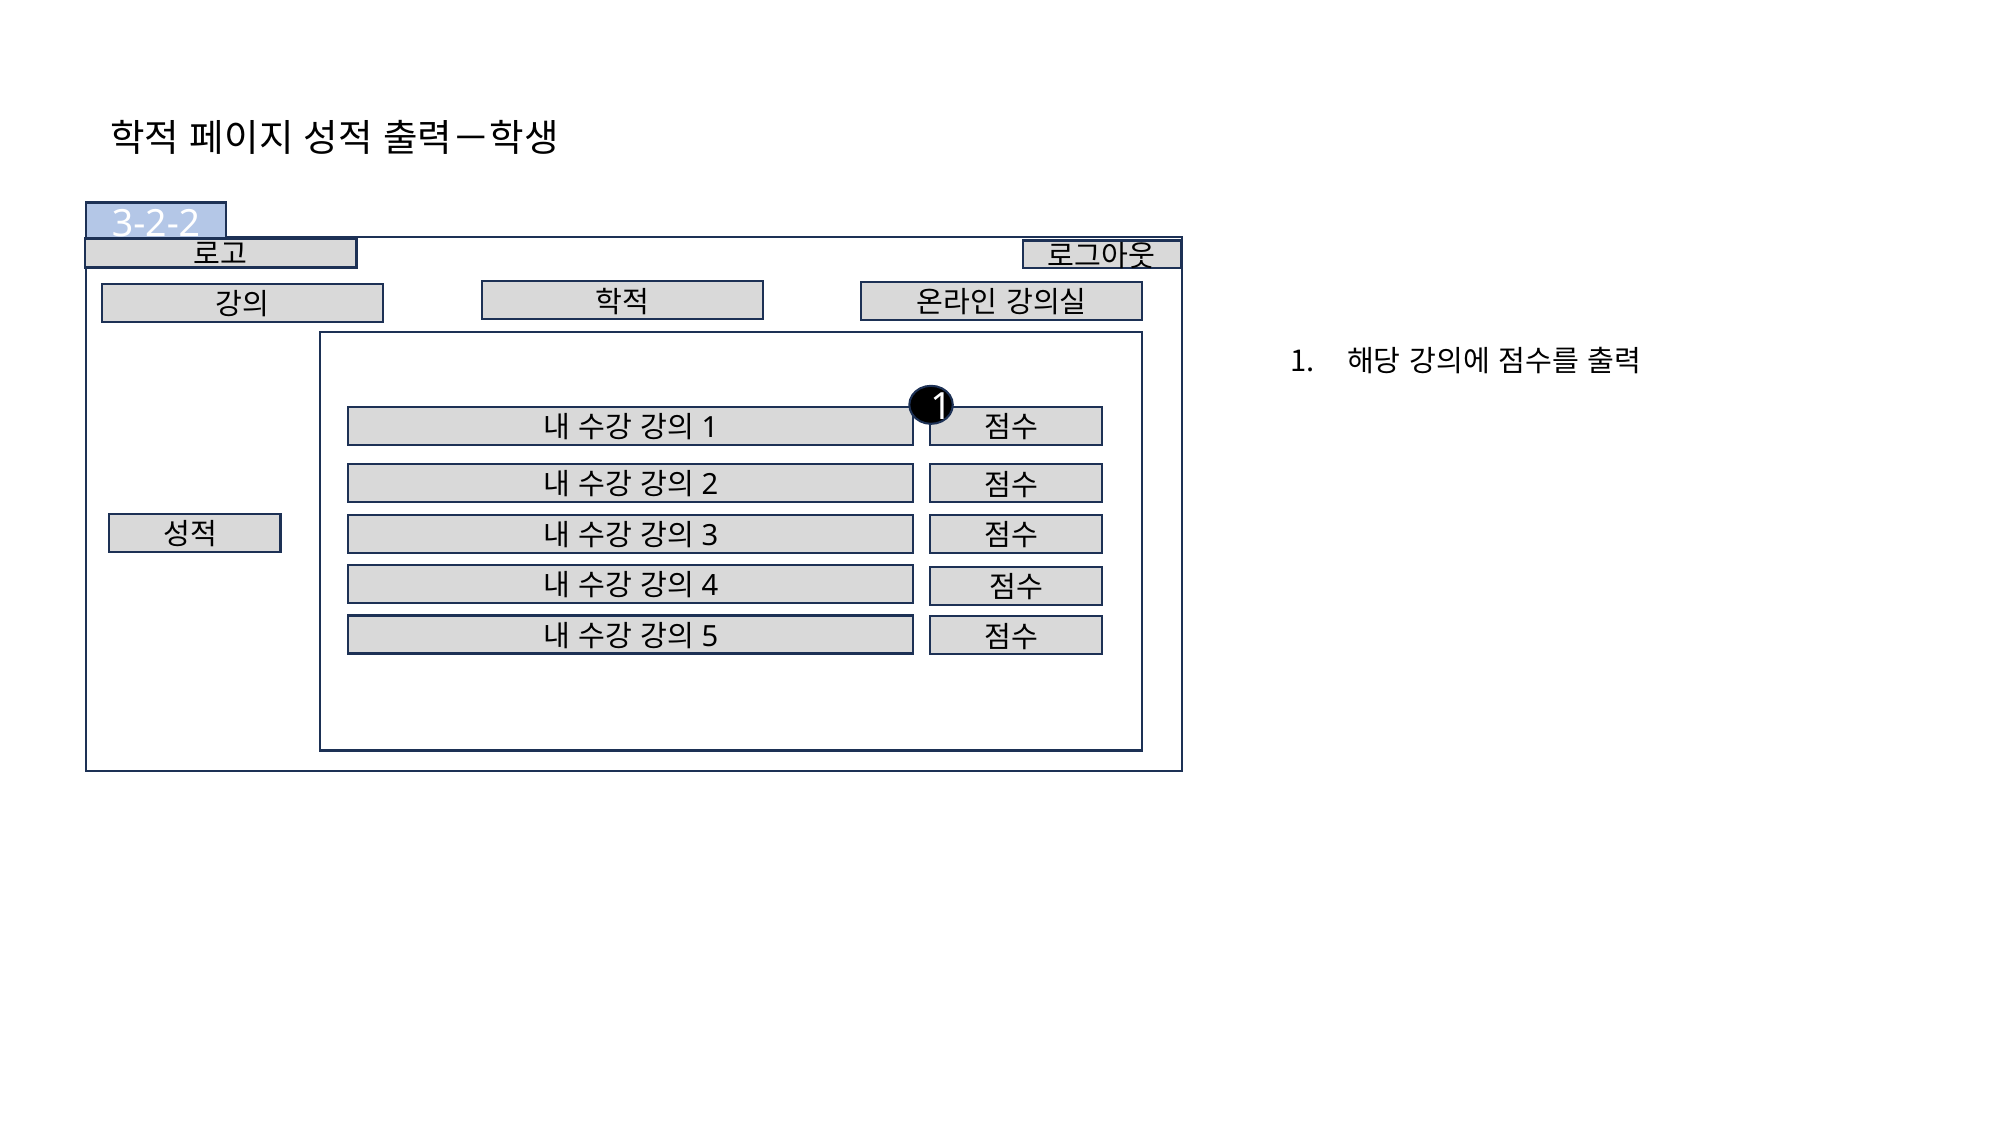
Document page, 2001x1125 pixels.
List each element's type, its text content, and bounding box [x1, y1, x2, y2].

text_box [85, 236, 1183, 772]
text_box 학적 페이지 성적 출력－학생 [95, 106, 575, 167]
text_box 강의 [101, 283, 384, 323]
text_box 내 수강 강의4 [347, 564, 914, 604]
text_box 내 수강 강의5 [347, 614, 914, 655]
text_box [319, 331, 1143, 752]
text_box 점수 [929, 514, 1103, 554]
text_box 로고 [84, 237, 358, 269]
text_box 점수 [929, 566, 1103, 606]
text_box 해당 강의에 점수를 출력 [1275, 335, 1919, 455]
text_box 3-2-2 [85, 201, 227, 237]
text_box 점수 [929, 463, 1103, 503]
text_box 내 수강 강의1 [347, 406, 914, 446]
text_box 내 수강 강의2 [347, 463, 914, 503]
text_box 내 수강 강의3 [347, 514, 914, 554]
text_box 점수 [929, 615, 1103, 655]
text_box 1 [908, 384, 954, 425]
text_box 온라인 강의실 [860, 281, 1143, 321]
text_box 성적 [108, 513, 282, 553]
text_box 학적 [481, 280, 764, 320]
text_box 로그아웃 [1022, 239, 1182, 269]
text_box 점수 [929, 406, 1103, 446]
